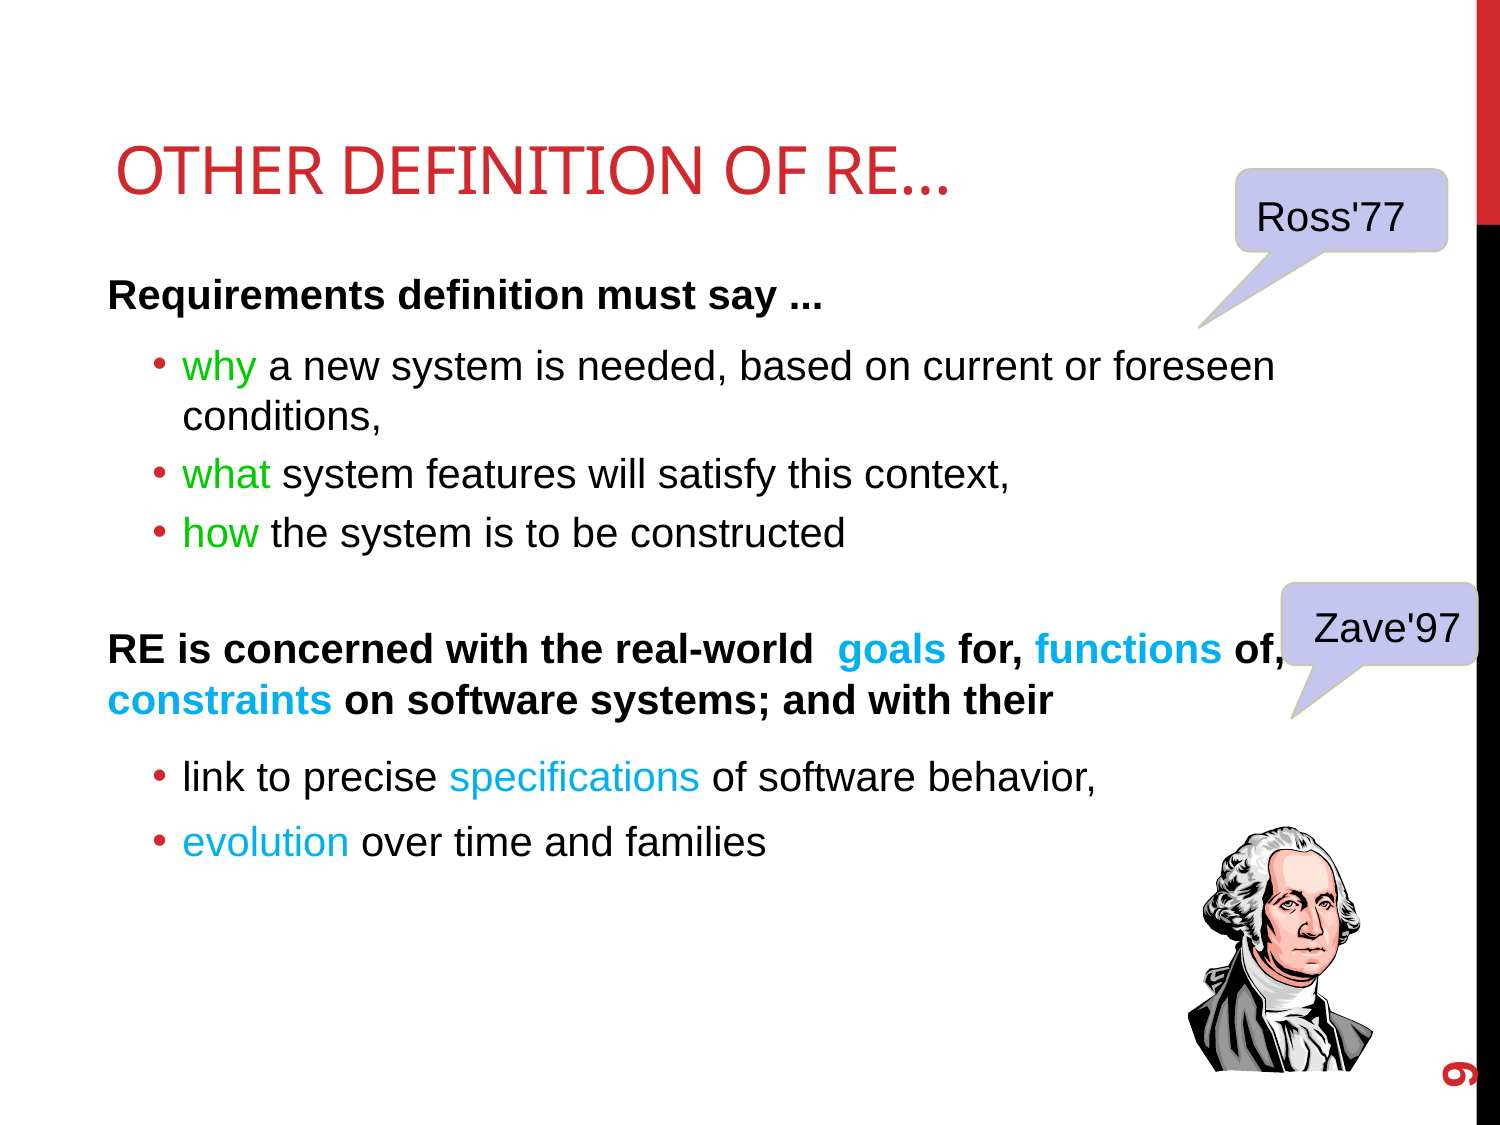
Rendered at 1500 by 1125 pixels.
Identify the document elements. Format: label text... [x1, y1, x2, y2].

slide_number 9 [1427, 887, 1488, 1104]
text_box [1281, 582, 1488, 666]
list Requirements definition must say ... why a new system is needed, based on current or foreseen conditions, what system features will satisfy this context, how the system is to be constructed RE is concerned with the real-world goals for, functions of, constraints on software systems; and with their link to precise specifications of software behavior, evolution over time and families [92, 235, 1406, 1025]
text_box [1235, 168, 1448, 252]
picture [1187, 824, 1376, 1076]
title Other definition of RE… [99, 27, 1425, 216]
